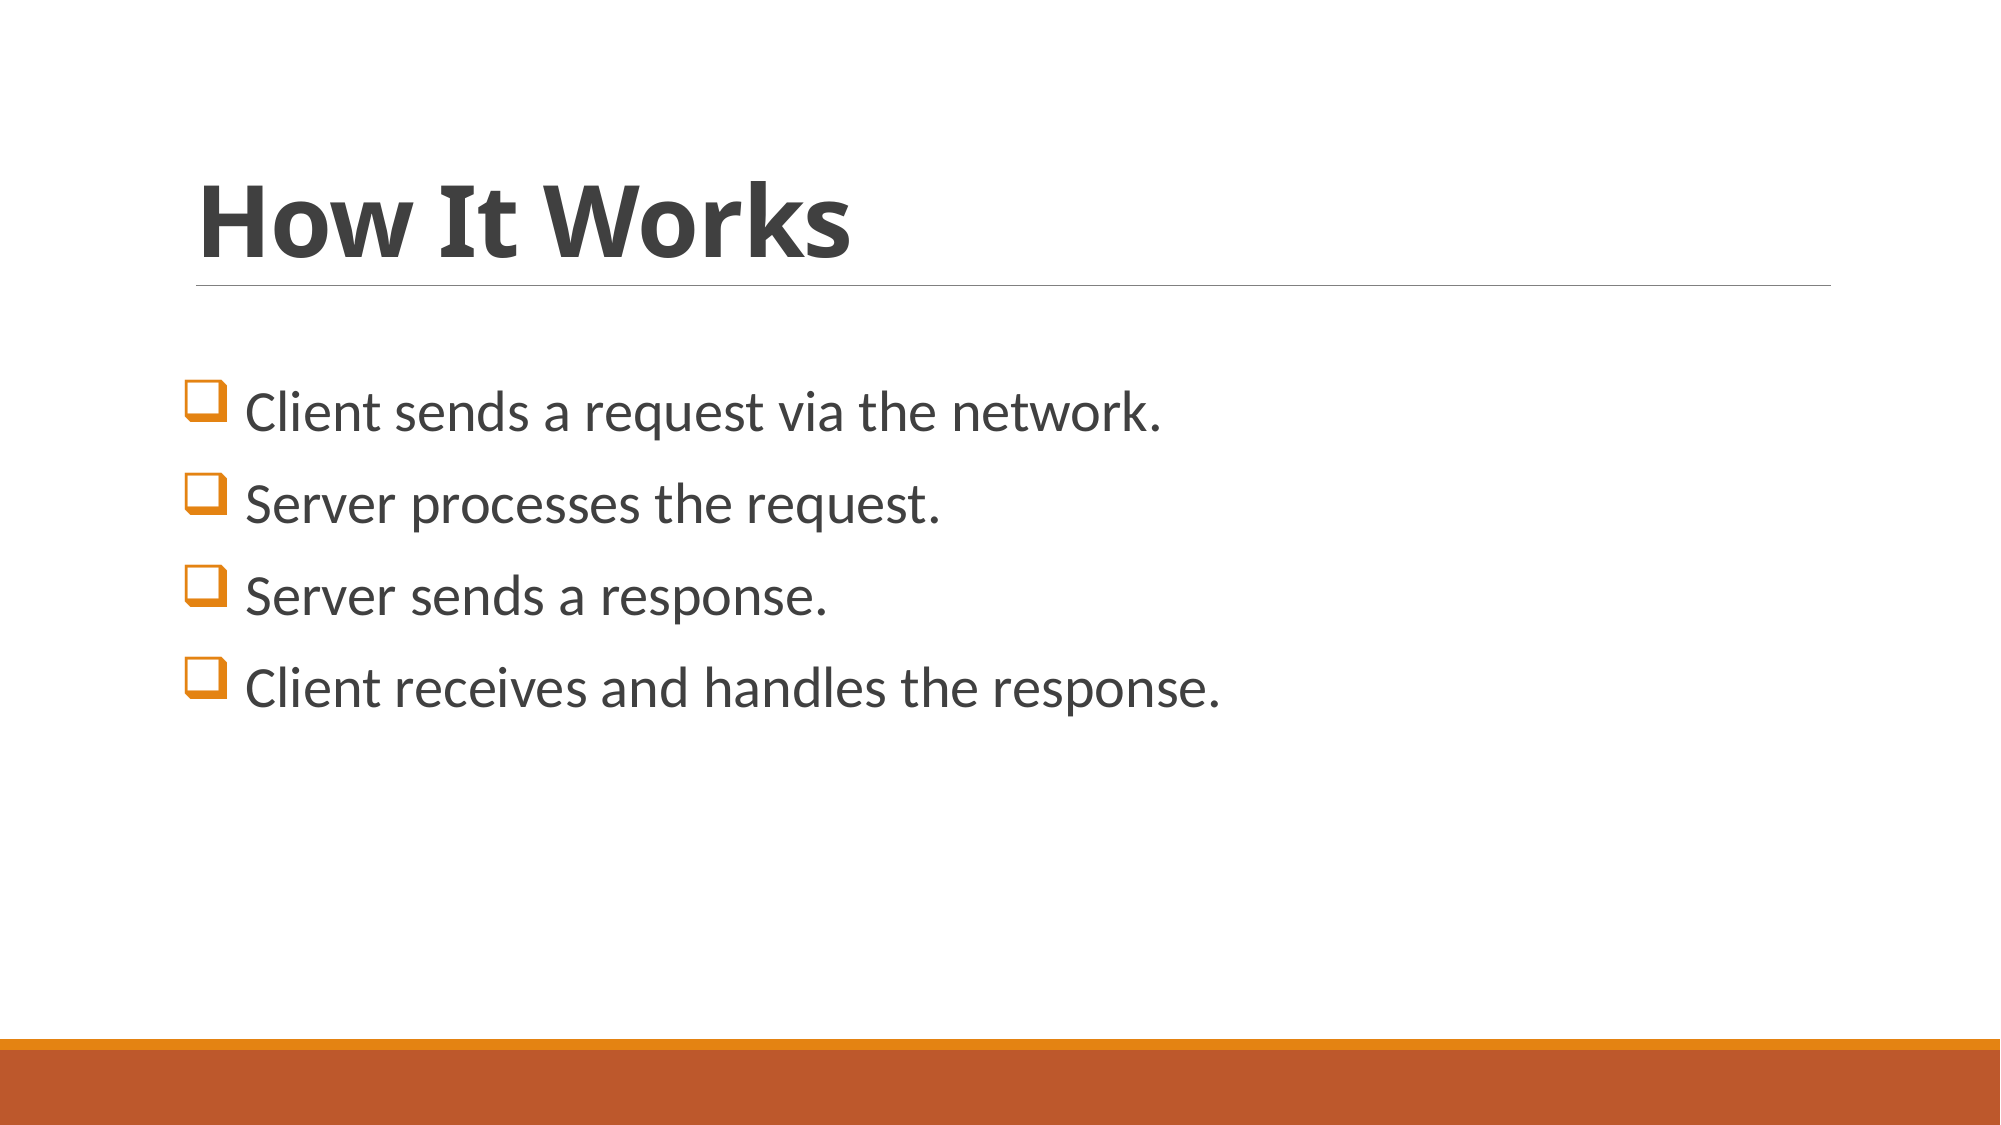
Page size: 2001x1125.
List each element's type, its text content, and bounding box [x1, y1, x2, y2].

title How It Works [180, 51, 1830, 286]
list Client sends a request via the network. Server processes the request. Server sends a response. Client receives and handles the response. [180, 373, 1830, 963]
